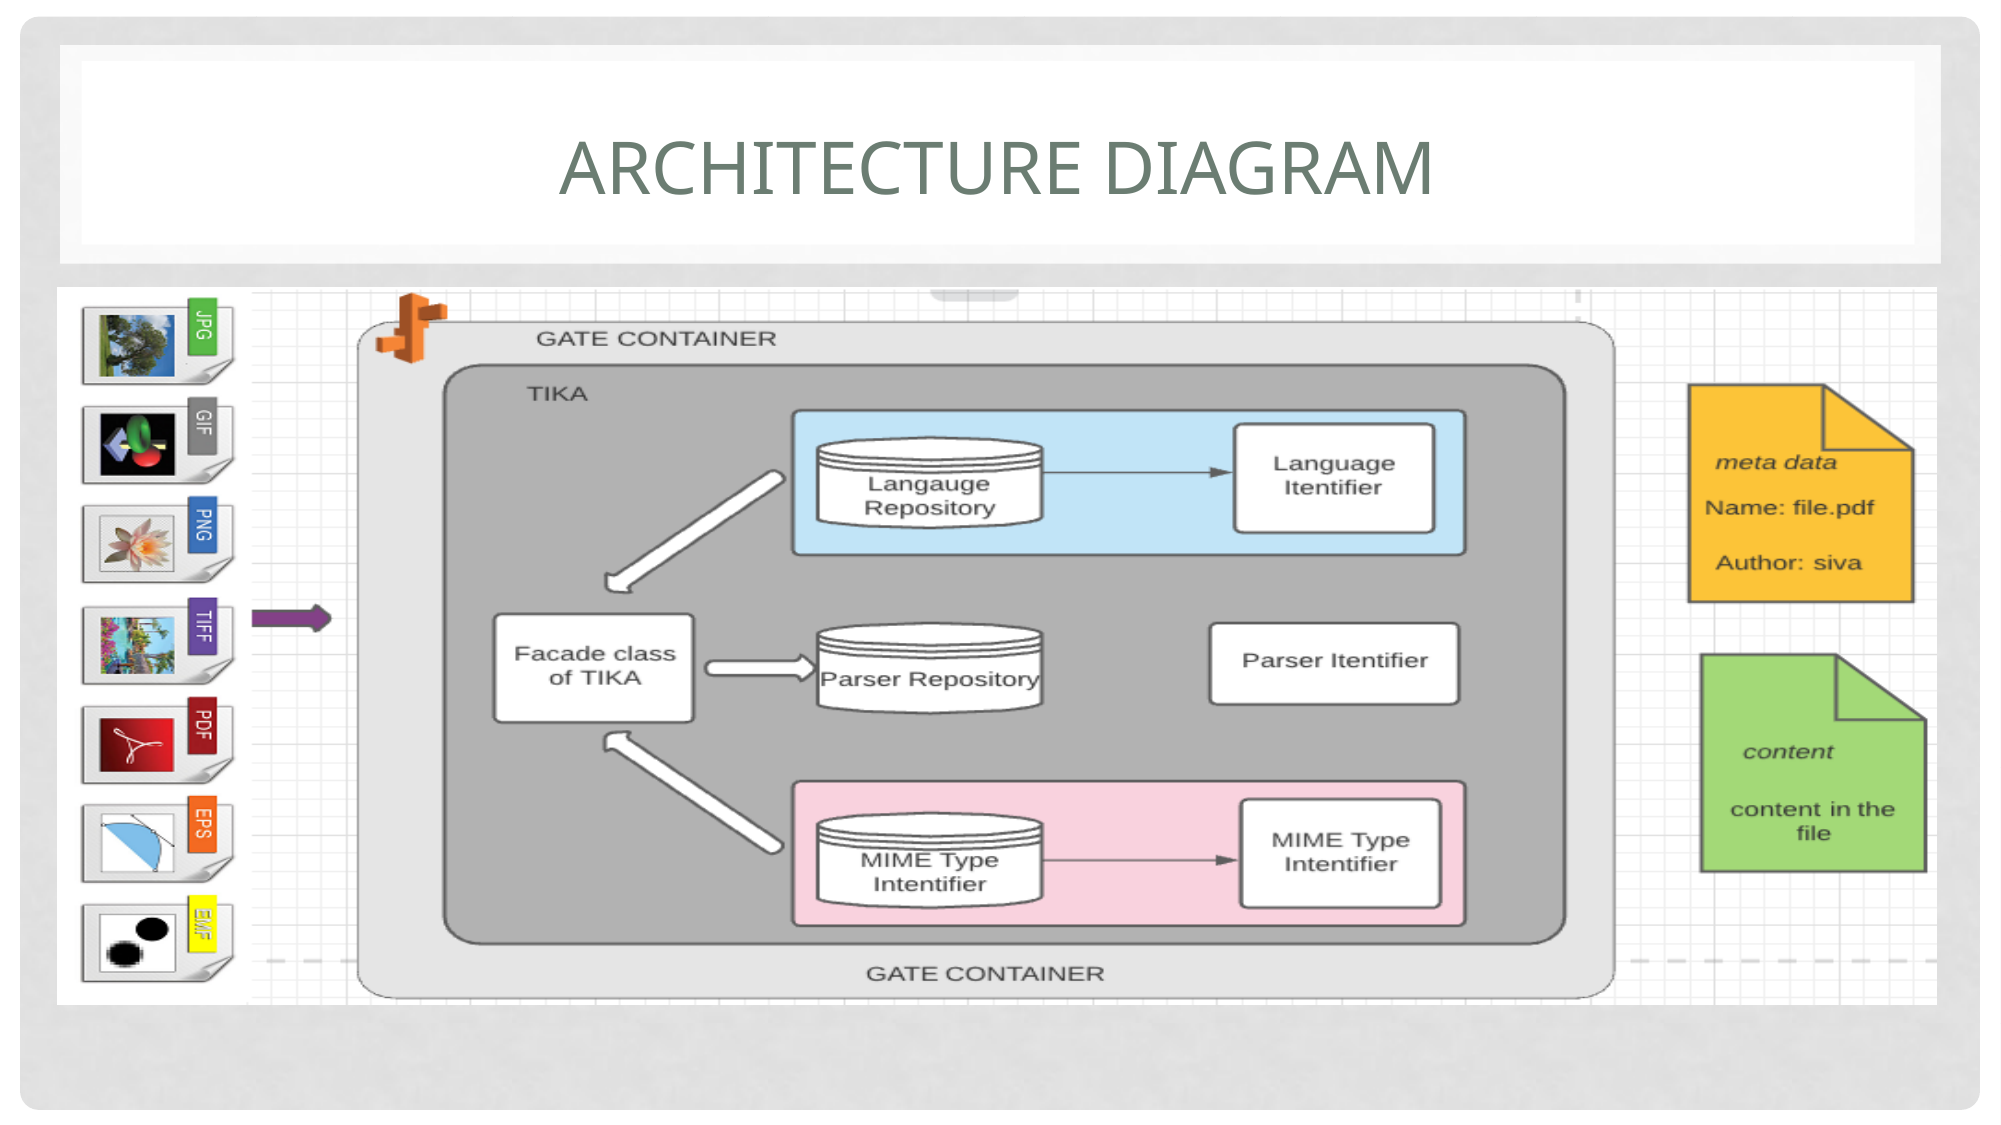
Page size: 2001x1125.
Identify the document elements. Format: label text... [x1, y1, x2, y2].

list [57, 287, 1937, 1006]
title architecture diagram [199, 103, 1798, 228]
